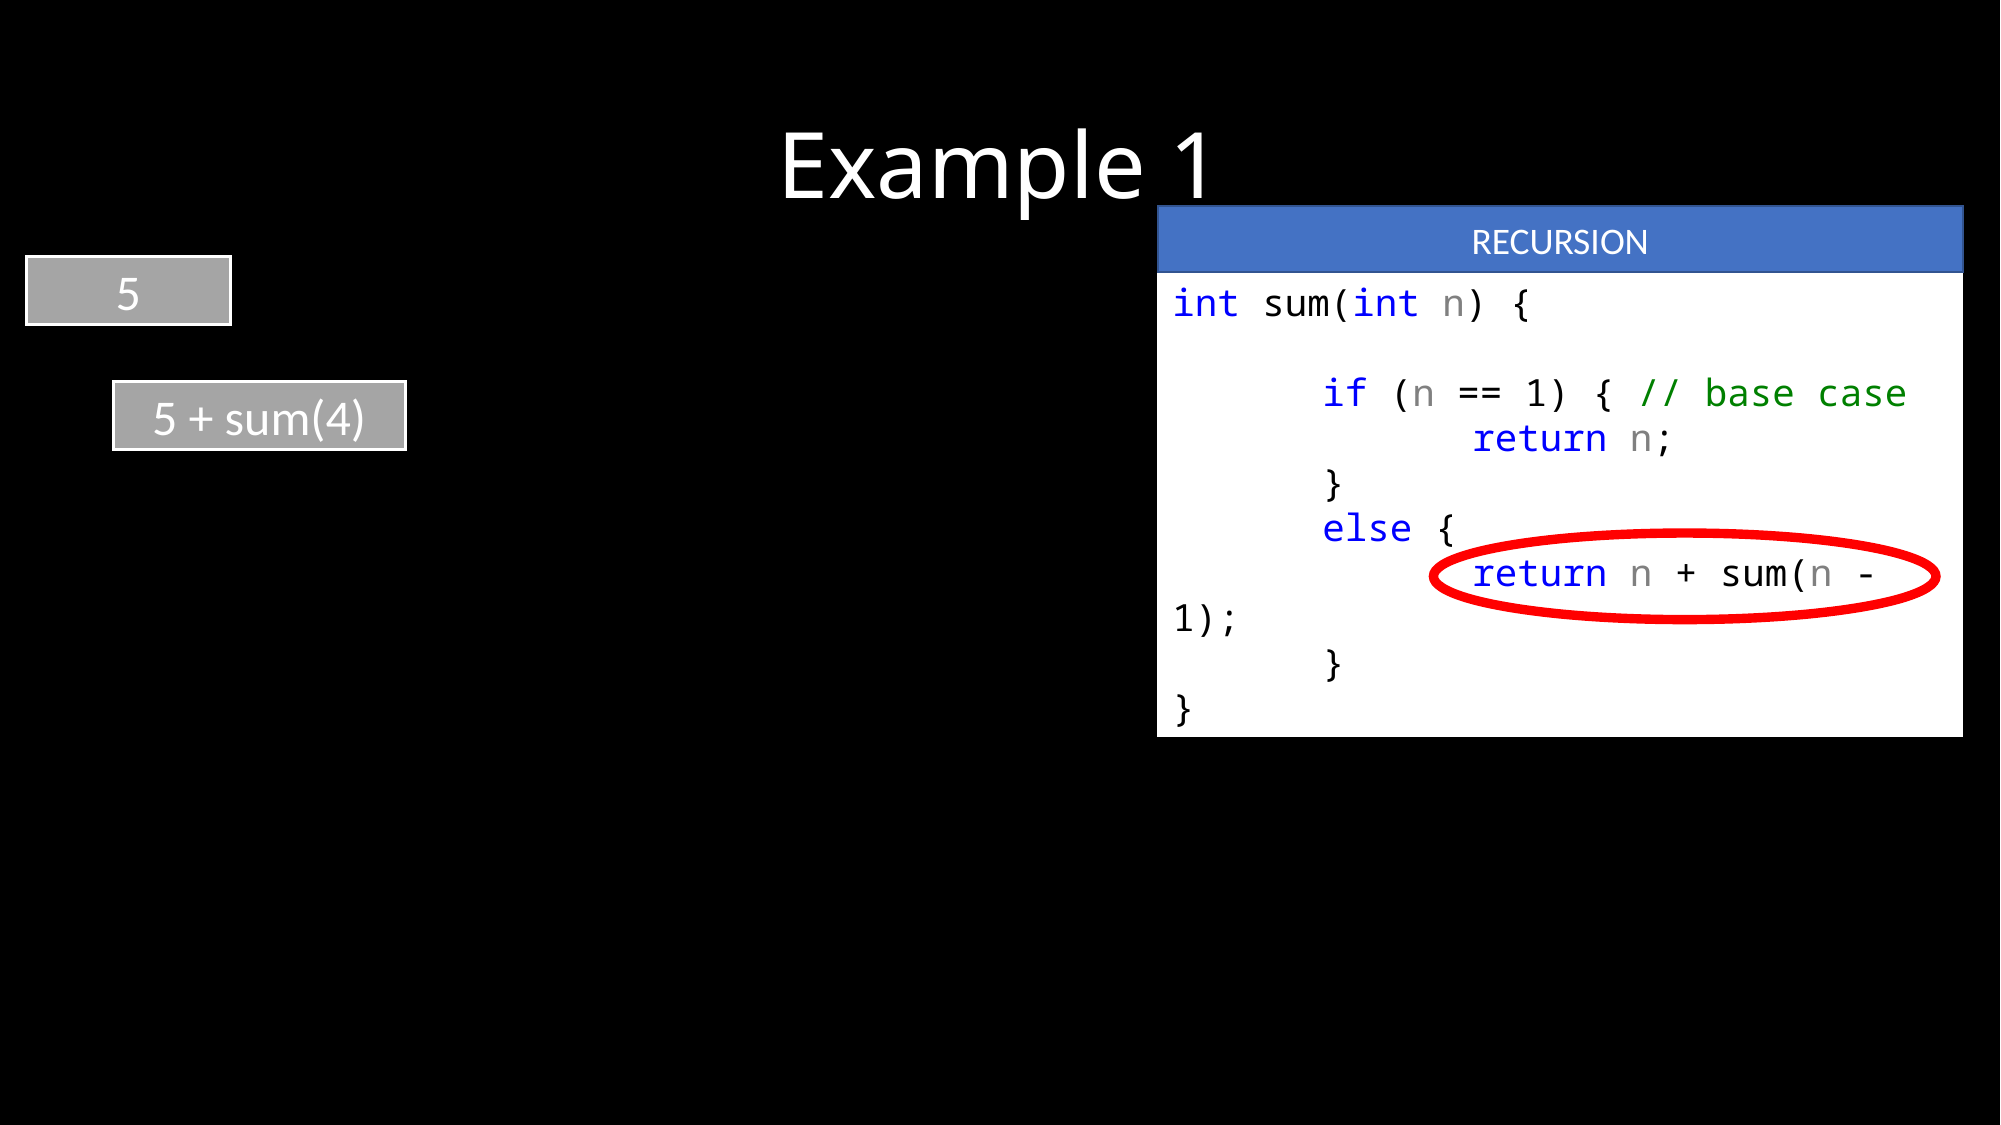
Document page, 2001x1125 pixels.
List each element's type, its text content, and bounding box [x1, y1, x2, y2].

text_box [1157, 206, 1963, 696]
text_box 5 + sum(4) [112, 380, 407, 451]
title Example 1 [137, 59, 1863, 278]
text_box 5 [25, 255, 232, 326]
